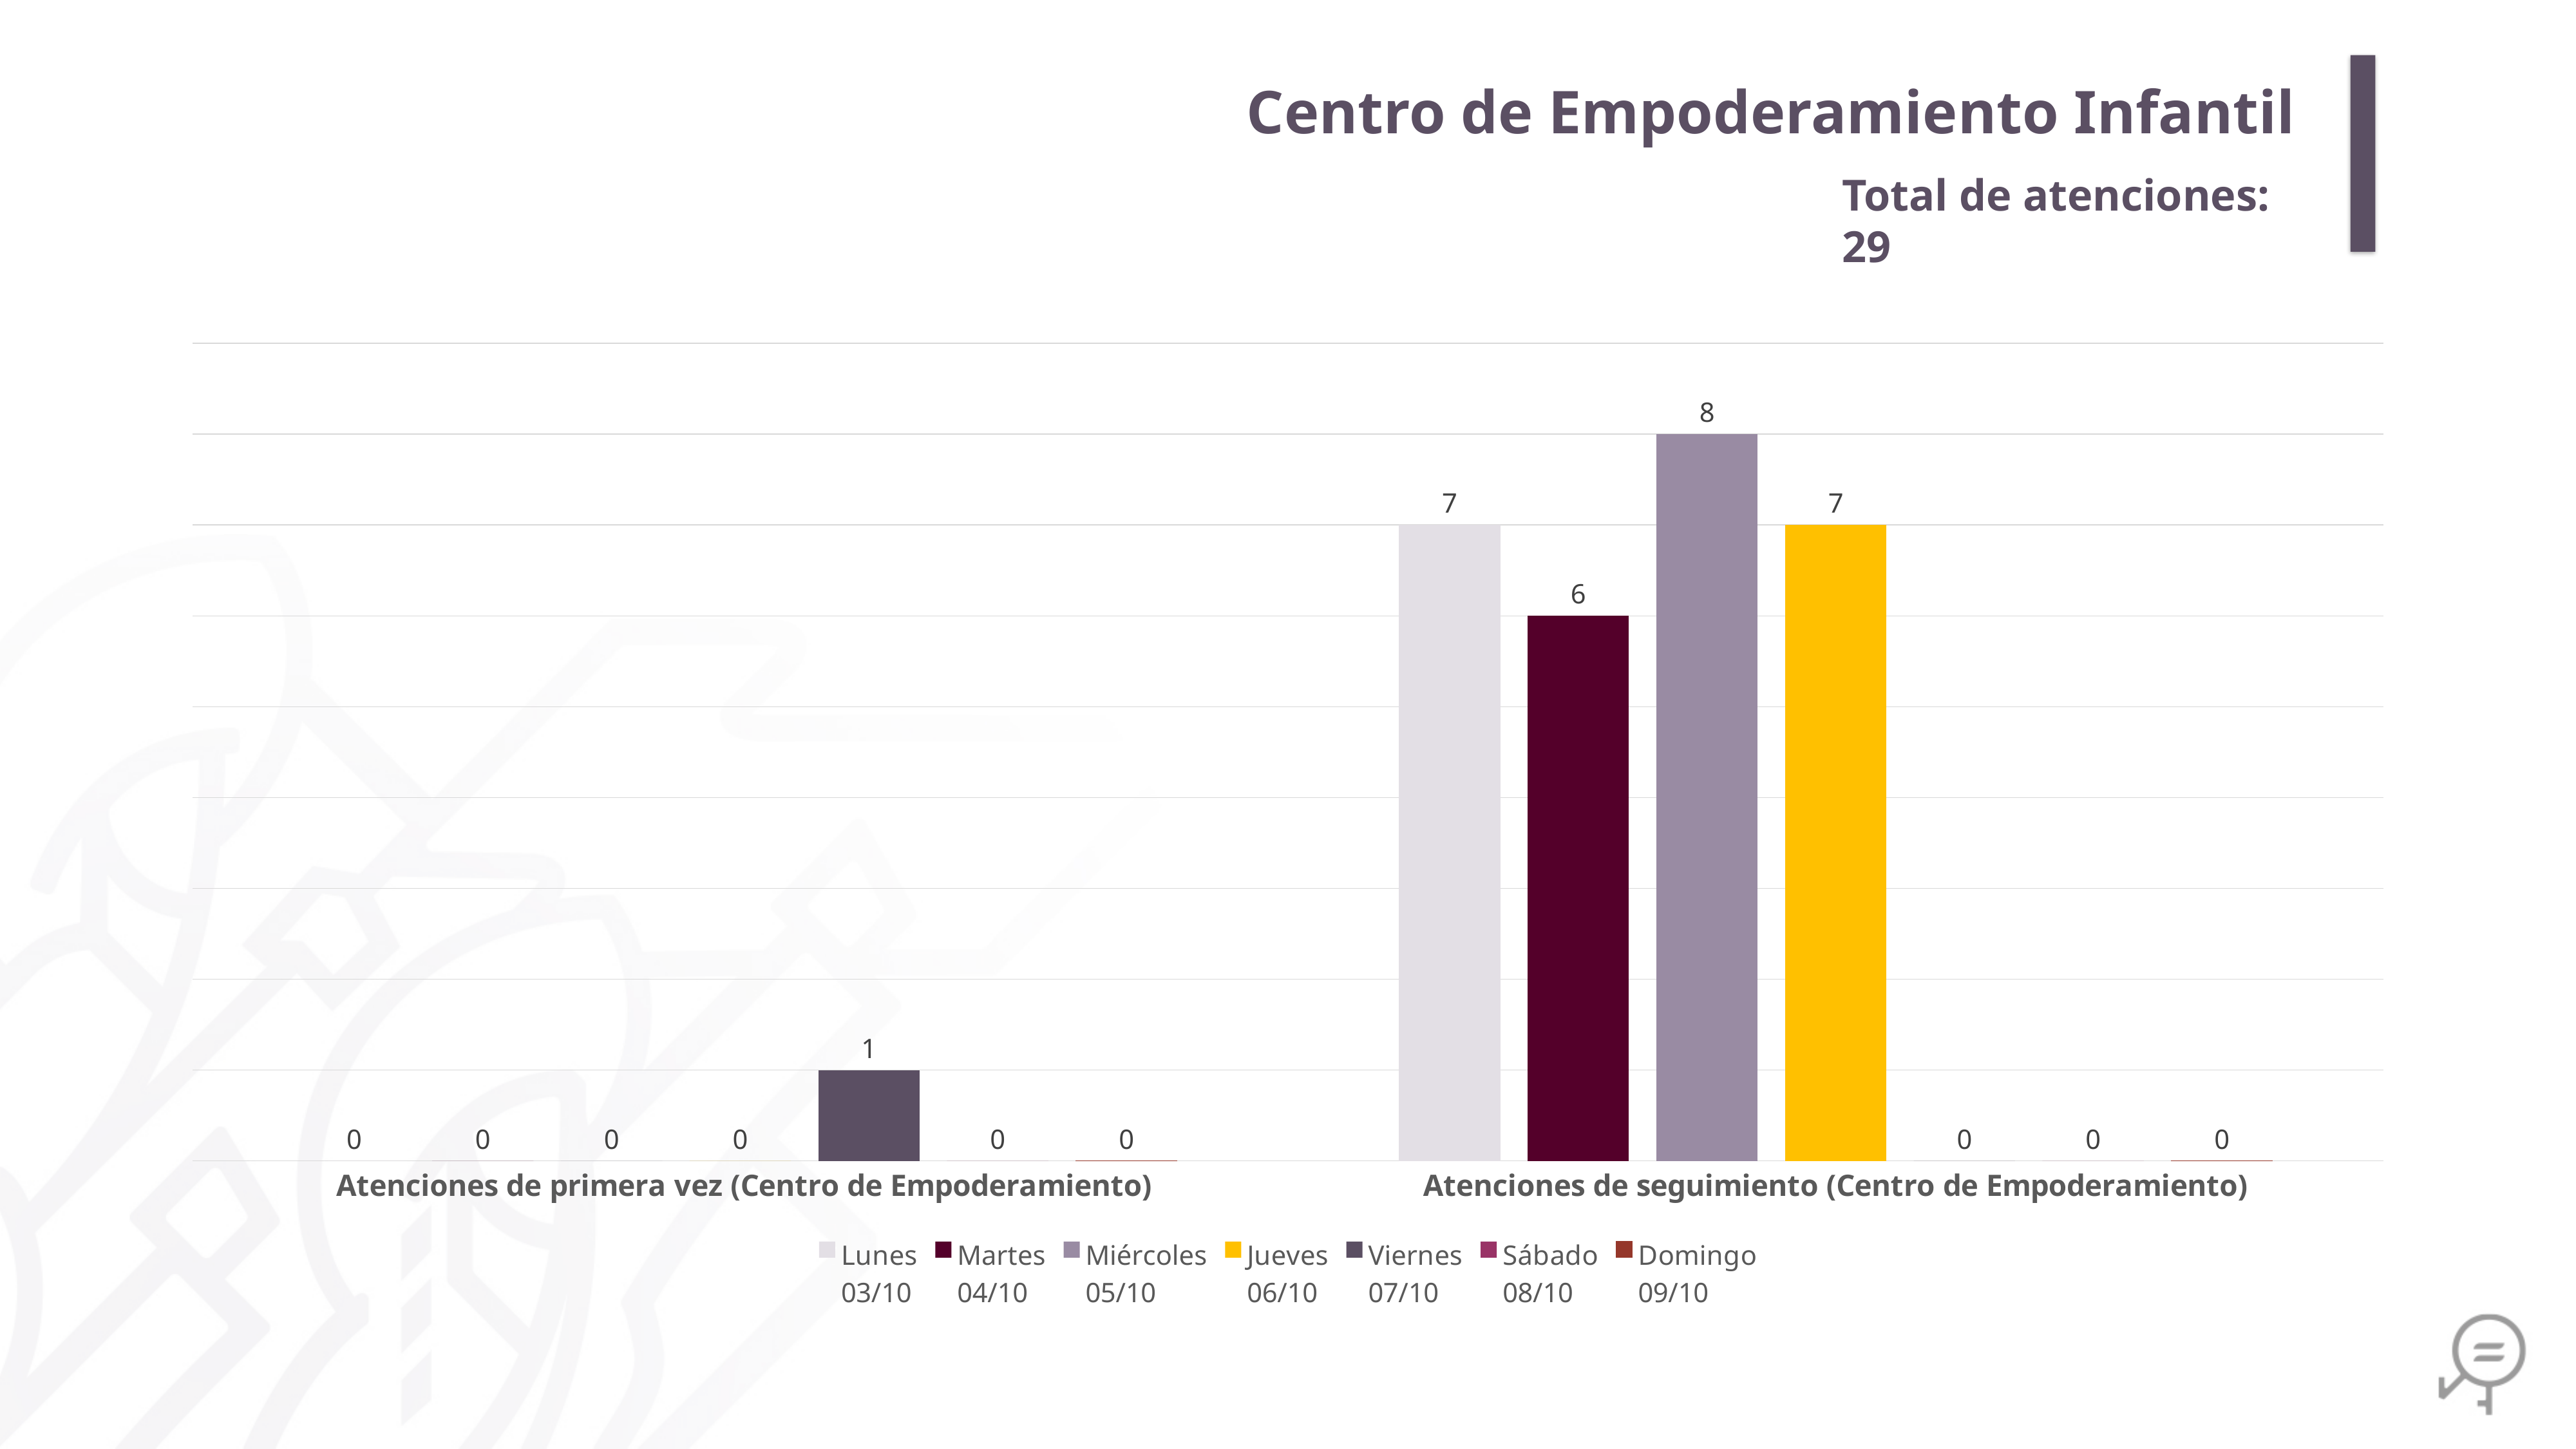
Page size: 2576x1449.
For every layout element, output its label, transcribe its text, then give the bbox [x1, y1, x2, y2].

chart [146, 323, 2430, 1316]
text_box Total de atenciones: 29 [1832, 163, 2320, 276]
text_box Centro de Empoderamiento Infantil [353, 64, 2315, 164]
text_box [2350, 55, 2376, 252]
